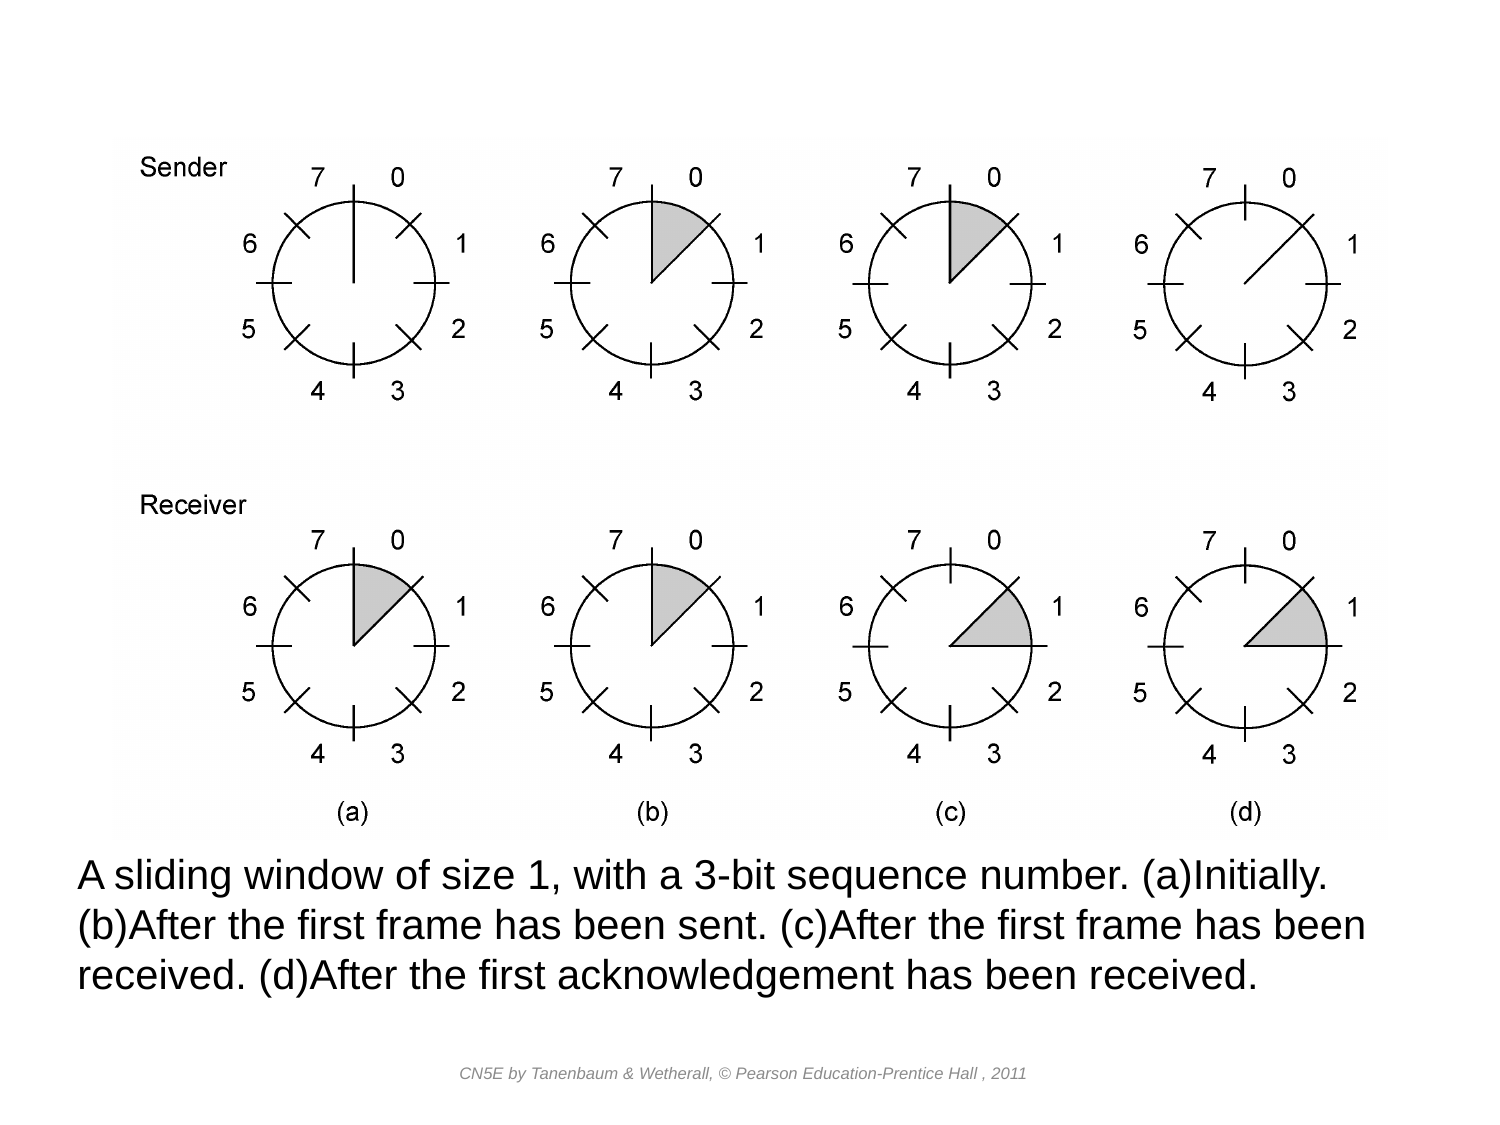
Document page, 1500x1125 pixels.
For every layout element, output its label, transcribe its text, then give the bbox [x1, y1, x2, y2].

footer CN5E by Tanenbaum & Wetherall, © Pearson Education-Prentice Hall , 2011 [300, 1042, 1188, 1103]
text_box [62, 137, 1438, 977]
